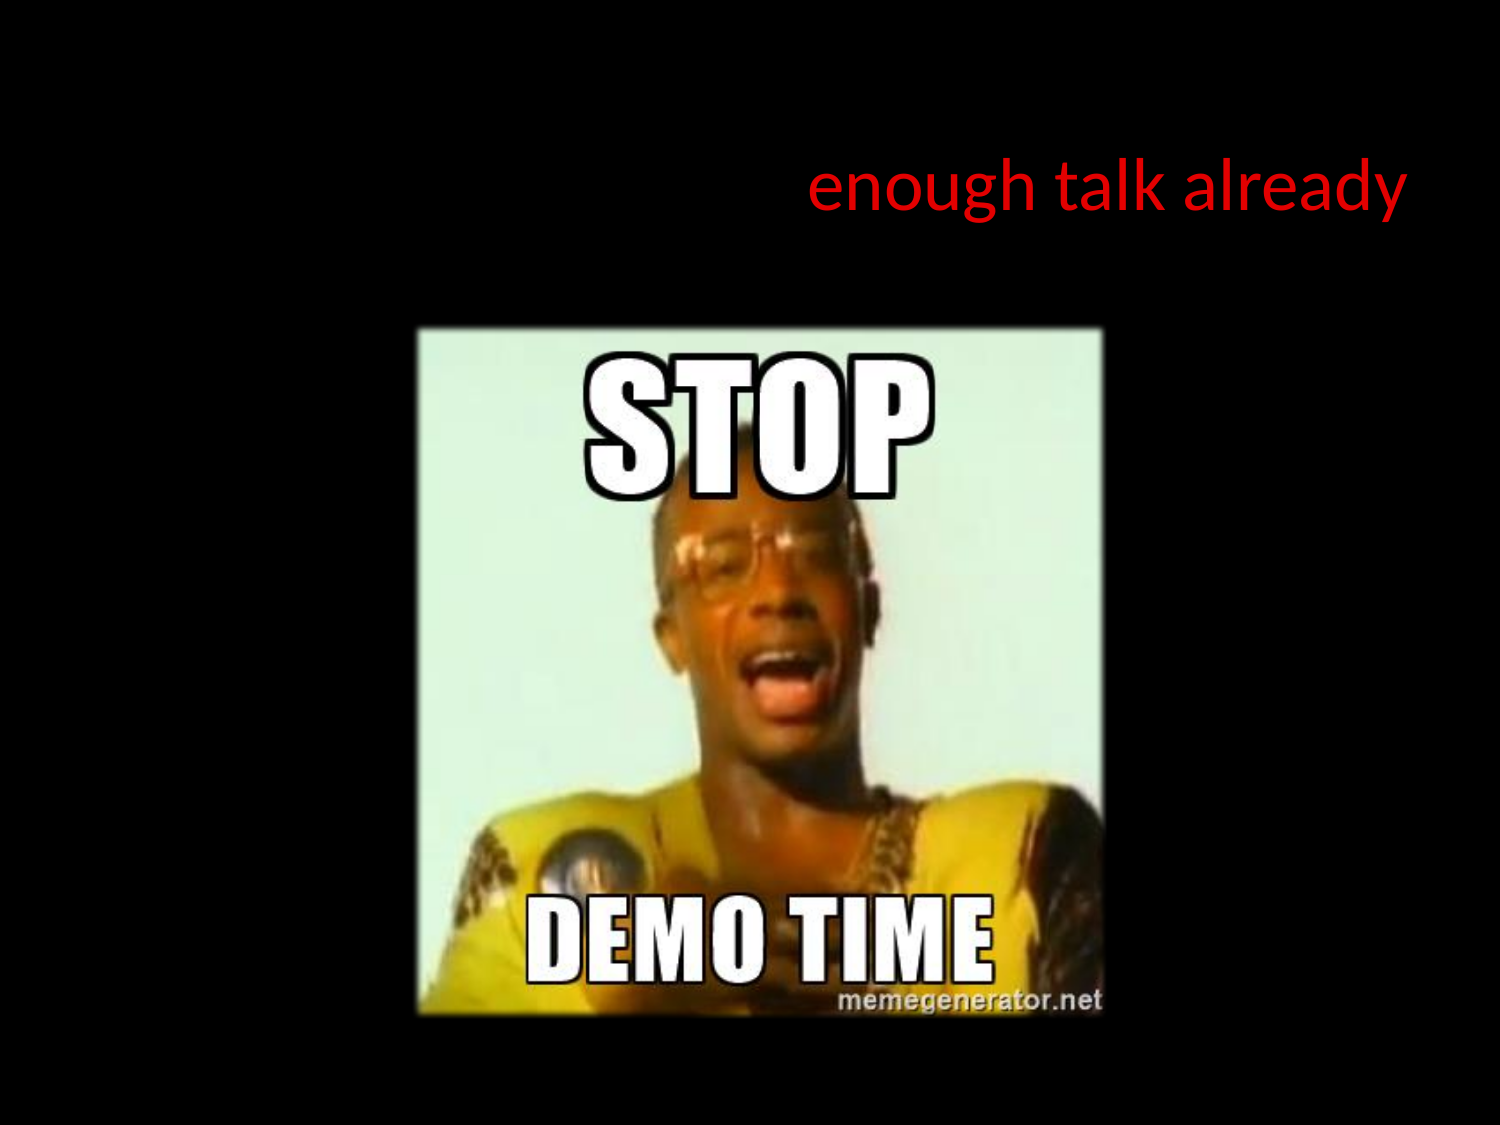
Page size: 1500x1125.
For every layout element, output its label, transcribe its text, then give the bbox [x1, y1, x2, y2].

picture [411, 323, 1107, 1019]
text_box enough talk already [73, 86, 1424, 274]
